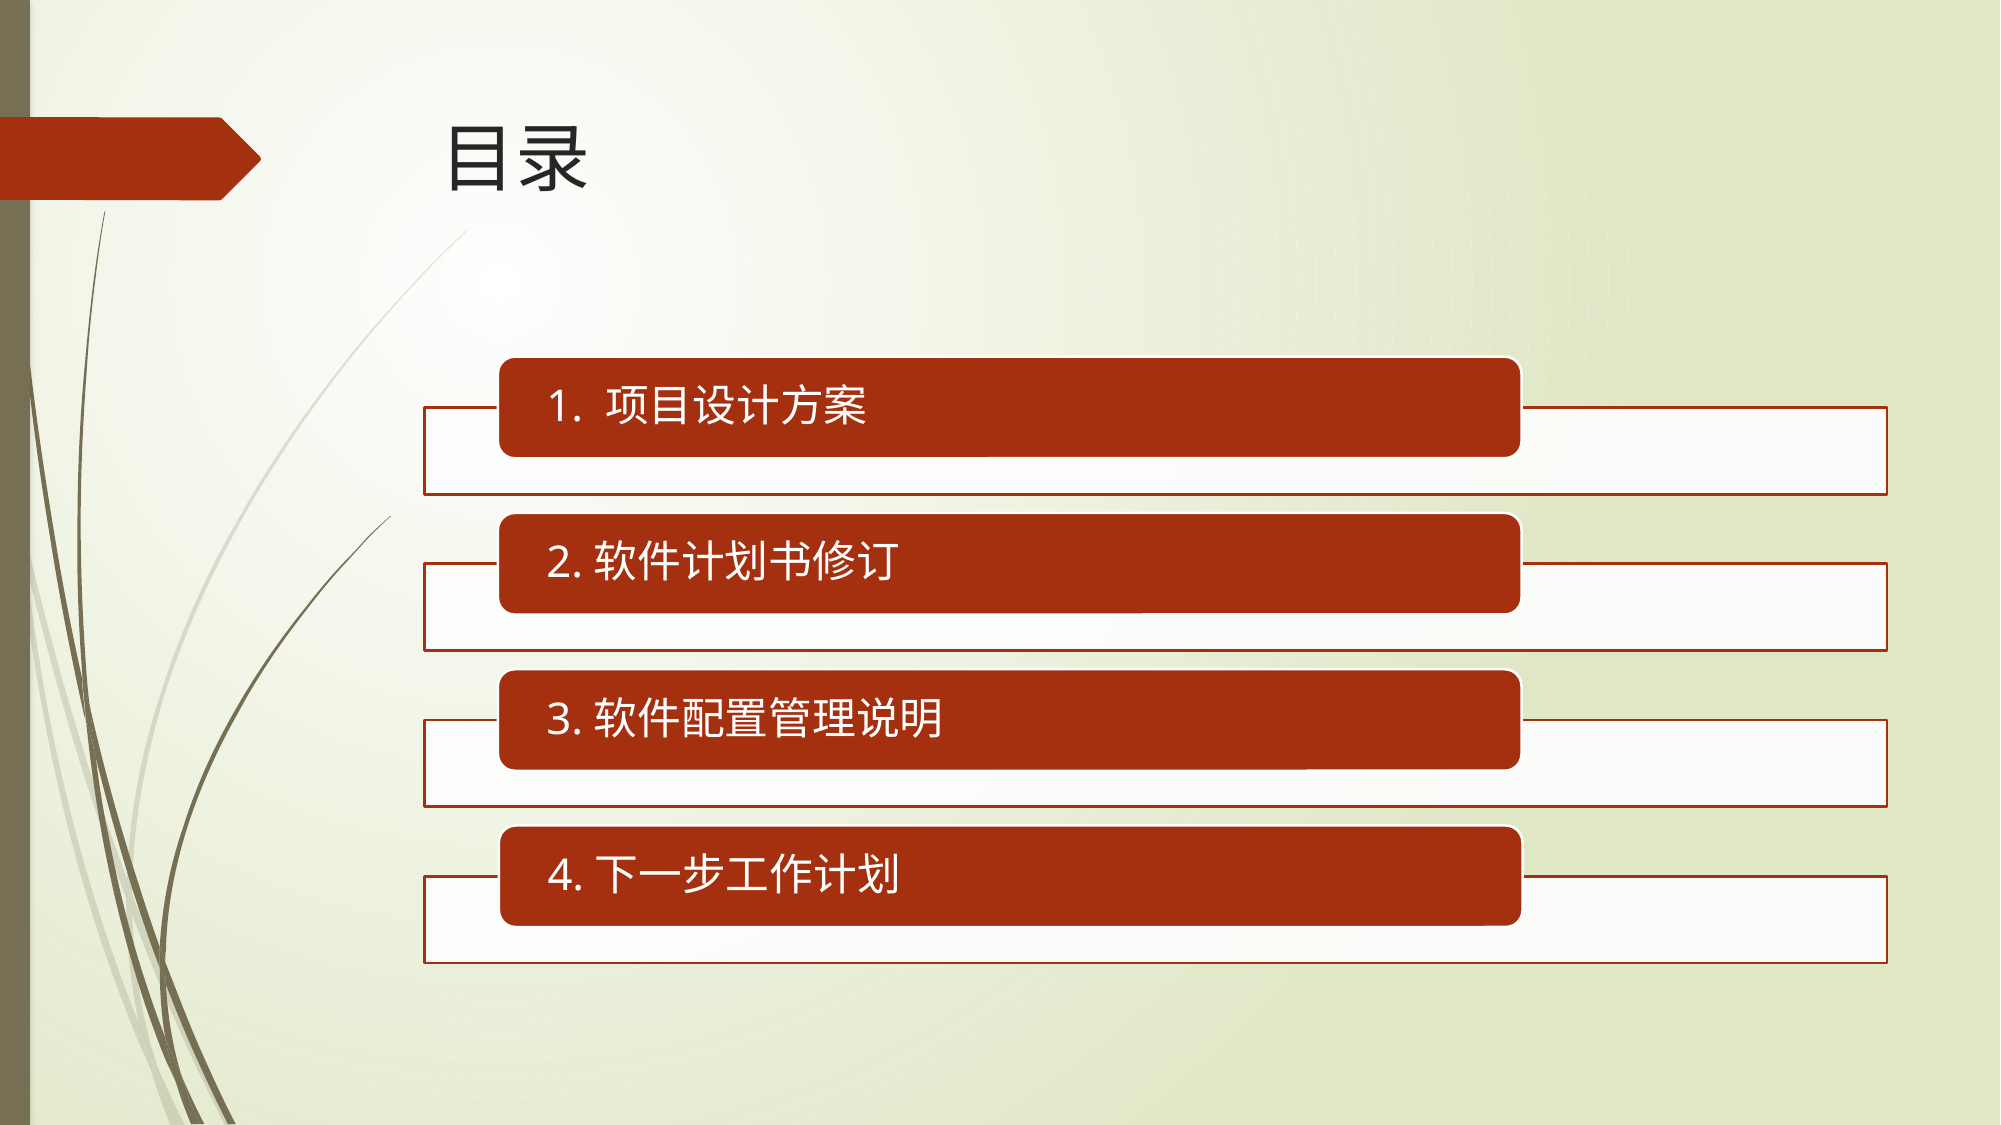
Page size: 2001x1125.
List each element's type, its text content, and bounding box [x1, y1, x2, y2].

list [424, 349, 1888, 971]
title 目录 [425, 102, 1888, 276]
